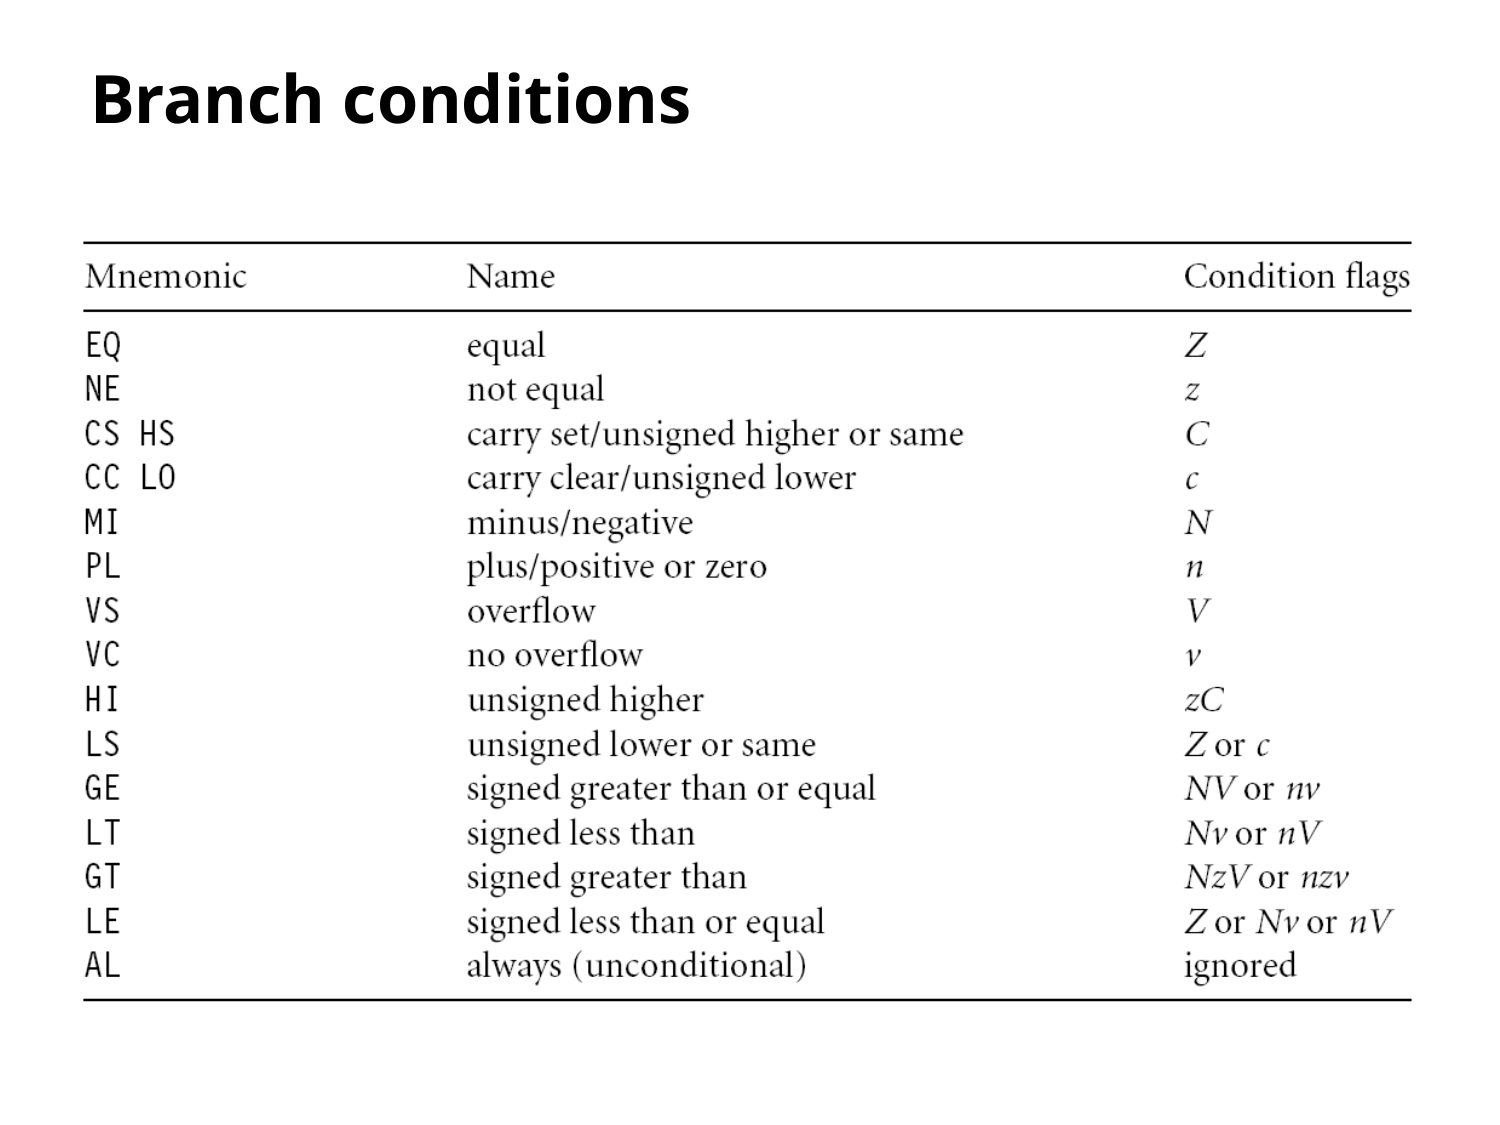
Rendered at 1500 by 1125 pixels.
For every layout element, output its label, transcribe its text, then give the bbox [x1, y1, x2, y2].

title Branch conditions [75, 45, 1425, 149]
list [74, 232, 1426, 1011]
